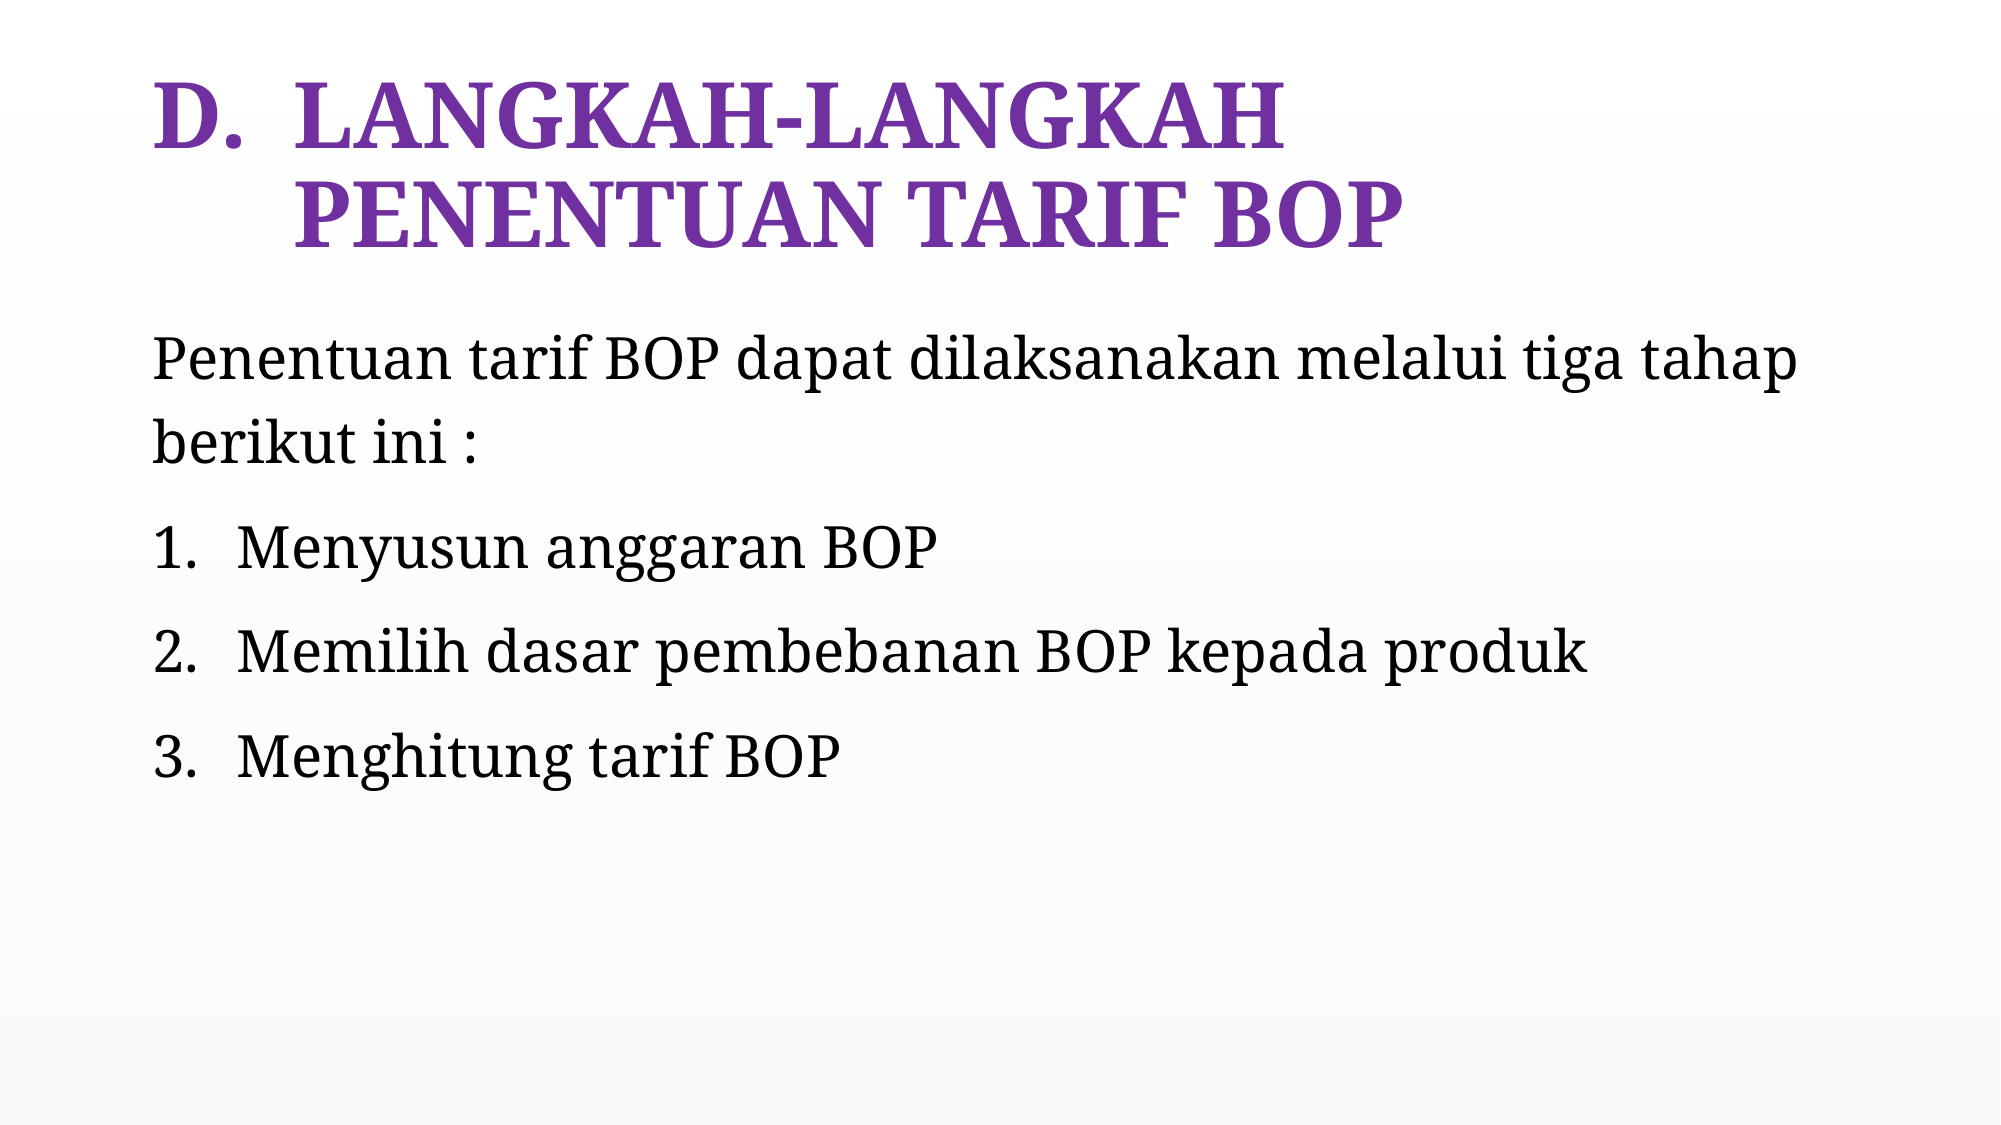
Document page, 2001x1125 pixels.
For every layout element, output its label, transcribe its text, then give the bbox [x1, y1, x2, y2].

title LANGKAH-LANGKAH PENENTUAN TARIF BOP [137, 59, 1863, 278]
list Penentuan tarif BOP dapat dilaksanakan melalui tiga tahap berikut ini : Menyusun anggaran BOP Memilih dasar pembebanan BOP kepada produk Menghitung tarif BOP [137, 299, 1863, 1014]
